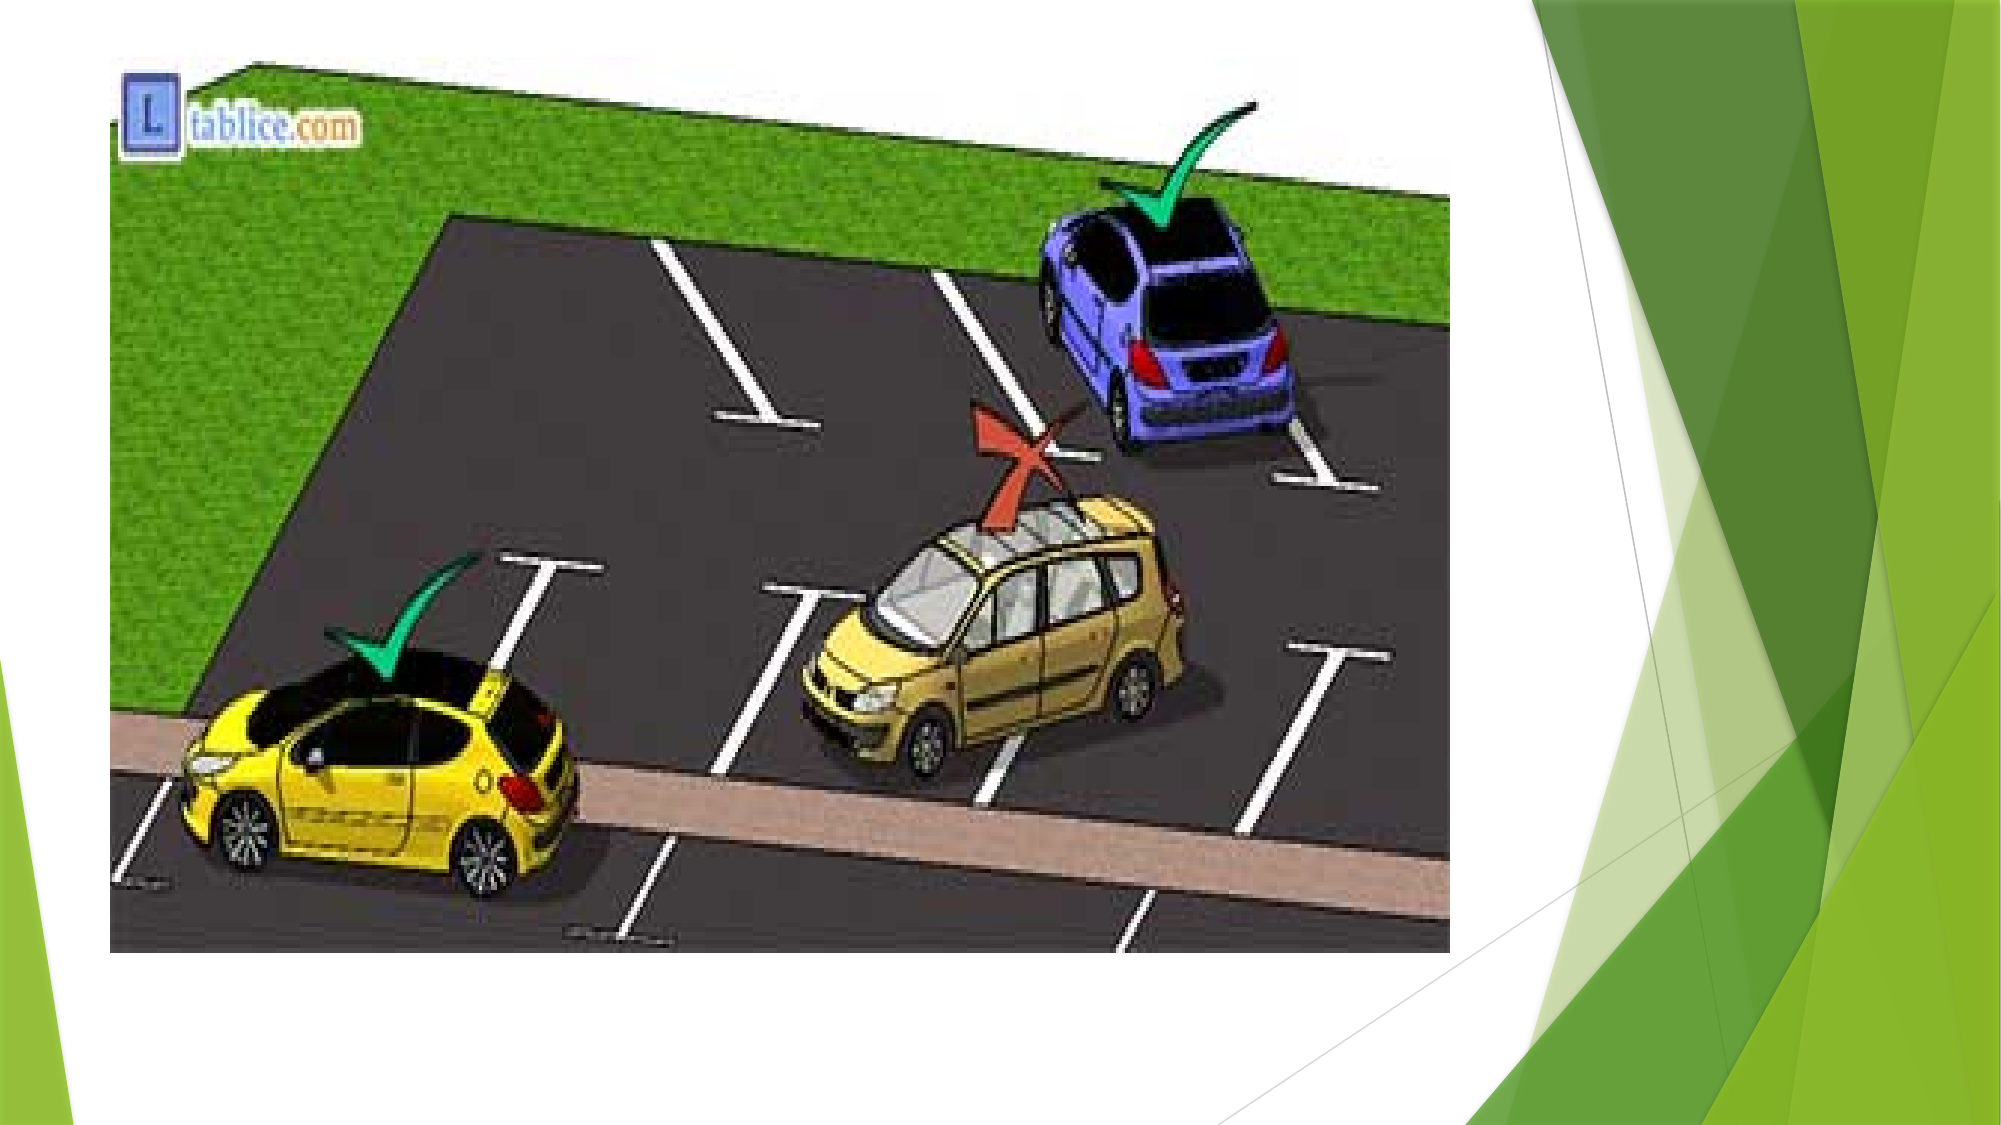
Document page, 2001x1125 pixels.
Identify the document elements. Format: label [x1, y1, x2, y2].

list [110, 57, 1450, 954]
